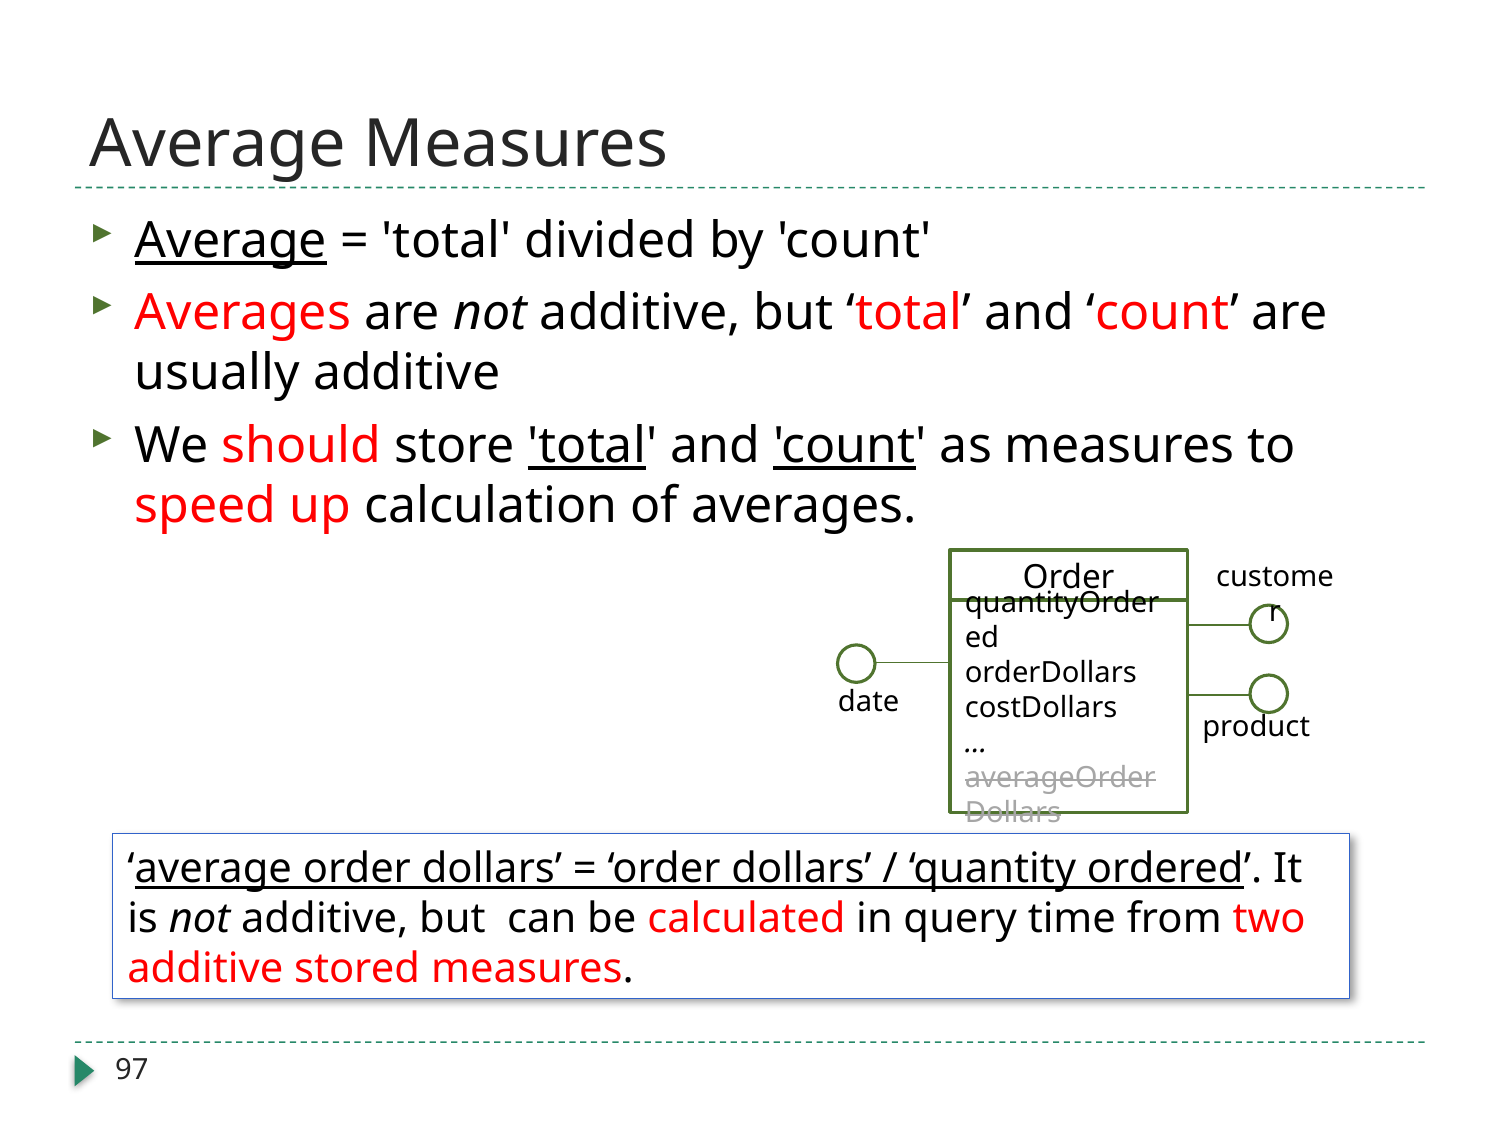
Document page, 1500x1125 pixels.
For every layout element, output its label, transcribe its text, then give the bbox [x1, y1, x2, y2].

list Average = 'total' divided by 'count' Averages are not additive, but ‘total’ and ‘count’ are usually additive We should store 'total' and 'count' as measures to speed up calculation of averages. [75, 200, 1425, 550]
text_box product [1187, 699, 1325, 750]
text_box [835, 643, 877, 684]
slide_number 97 [100, 1042, 426, 1103]
text_box [1248, 673, 1290, 699]
text_box quantityOrdered orderDollars costDollars … averageOrderDollars [948, 598, 1189, 814]
text_box [1251, 635, 1286, 645]
title Average Measures [75, 24, 1425, 188]
text_box ‘average order dollars’ = ‘order dollars’ / ‘quantity ordered’. It is not additive, but can be calculated in query time from two additive stored measures. [111, 832, 1352, 1000]
text_box Order [948, 548, 1189, 598]
text_box date [812, 674, 925, 725]
text_box customer [1199, 549, 1350, 635]
